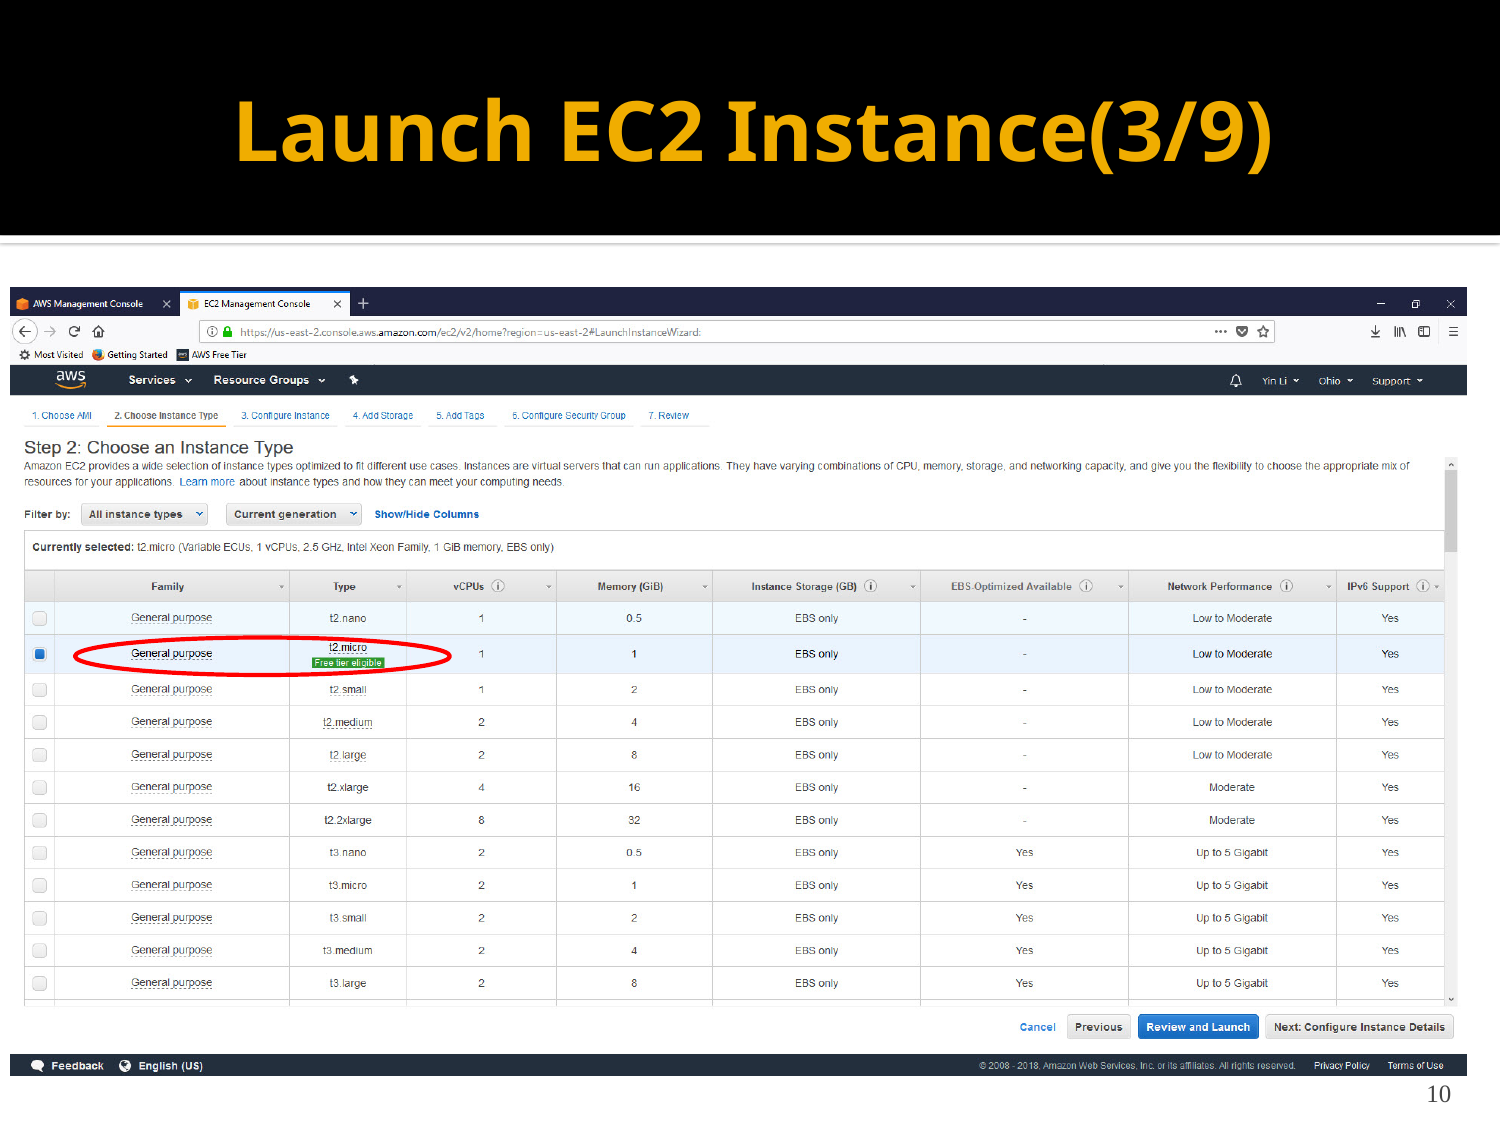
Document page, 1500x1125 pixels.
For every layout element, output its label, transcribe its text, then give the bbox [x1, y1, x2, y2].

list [10, 287, 1467, 1076]
slide_number 10 [1345, 1082, 1467, 1108]
title Launch EC2 Instance(3/9) [75, 25, 1425, 231]
